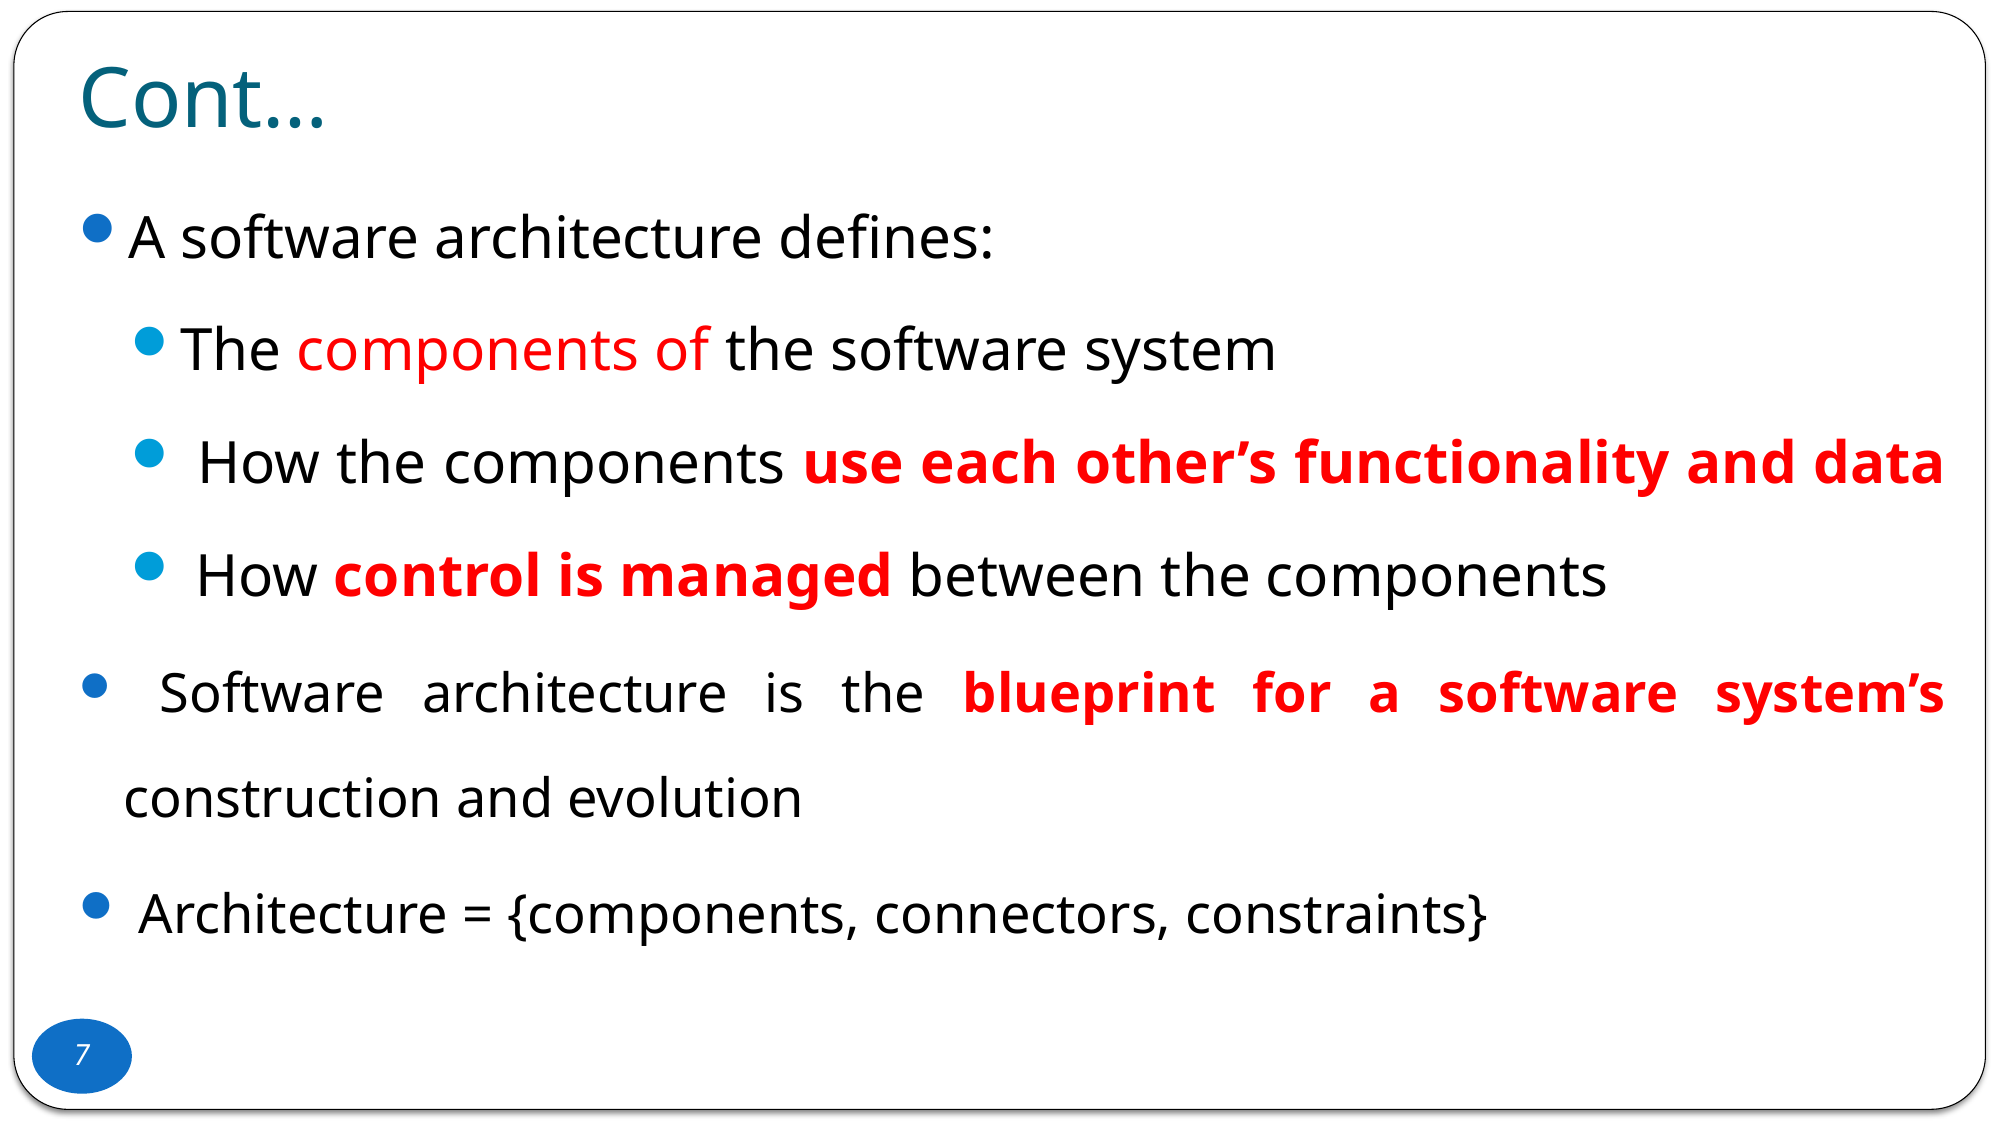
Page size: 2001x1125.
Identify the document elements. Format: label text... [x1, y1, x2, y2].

title Cont… [63, 0, 1785, 122]
list A software architecture defines: The components of the software system How the components use each other’s functionality and data How control is managed between the components Software architecture is the blueprint for a software system’s construction and evolution Architecture = {components, connectors, constraints} [63, 122, 1962, 1080]
slide_number 7 [31, 1018, 132, 1094]
